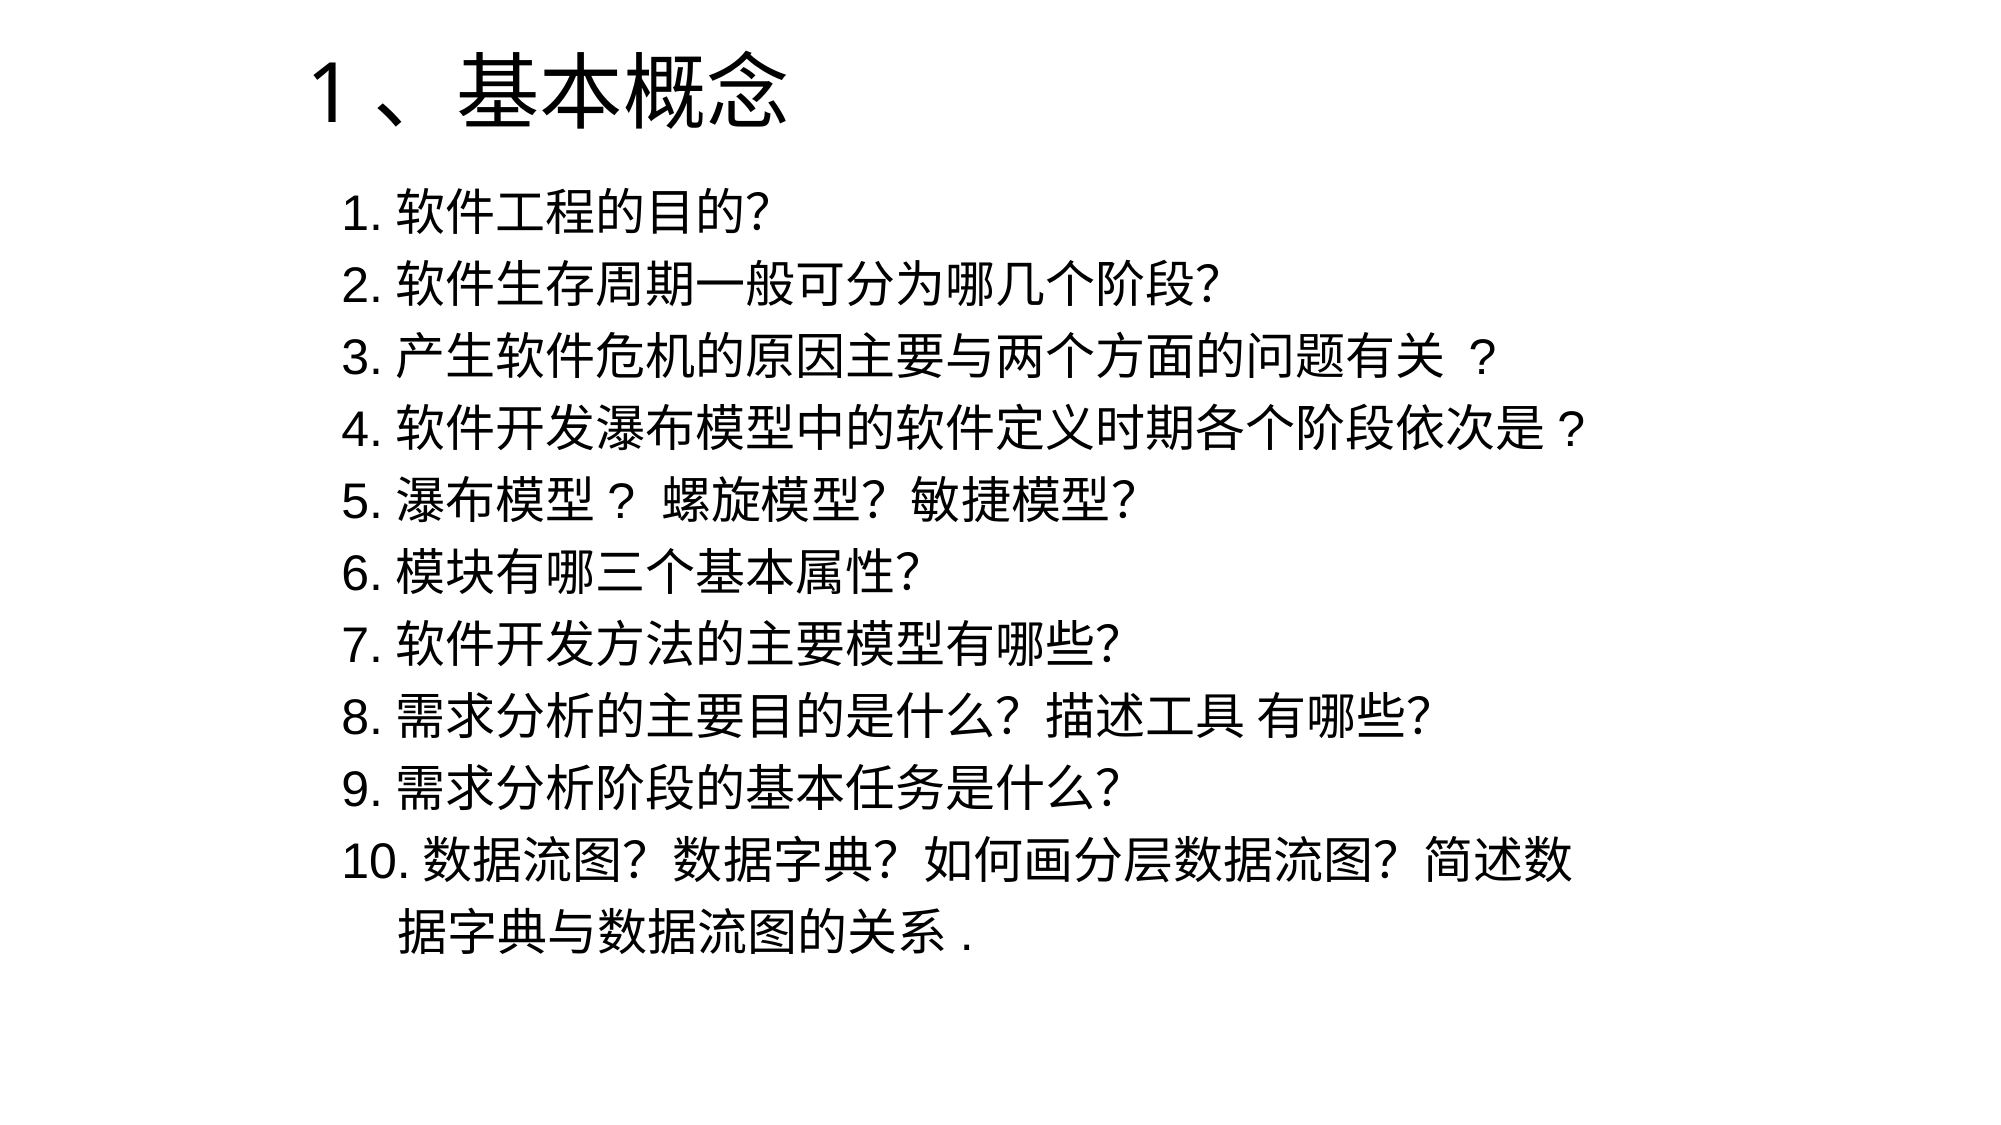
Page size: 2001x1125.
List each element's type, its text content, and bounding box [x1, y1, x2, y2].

text_box 1.软件工程的目的？ 2.软件生存周期一般可分为哪几个阶段？ 3.产生软件危机的原因主要与两个方面的问题有关 ? 4.软件开发瀑布模型中的软件定义时期各个阶段依次是? 5.瀑布模型? 螺旋模型？敏捷模型？ 6.模块有哪三个基本属性？ 7.软件开发方法的主要模型有哪些？ 8.需求分析的主要目的是什么？描述工具 有哪些？ 9.需求分析阶段的基本任务是什么？ 10.数据流图？数据字典？如何画分层数据流图？简述数据字典与数据流图的关系. [326, 160, 1591, 1040]
title 1、基本概念 [291, 42, 1642, 150]
